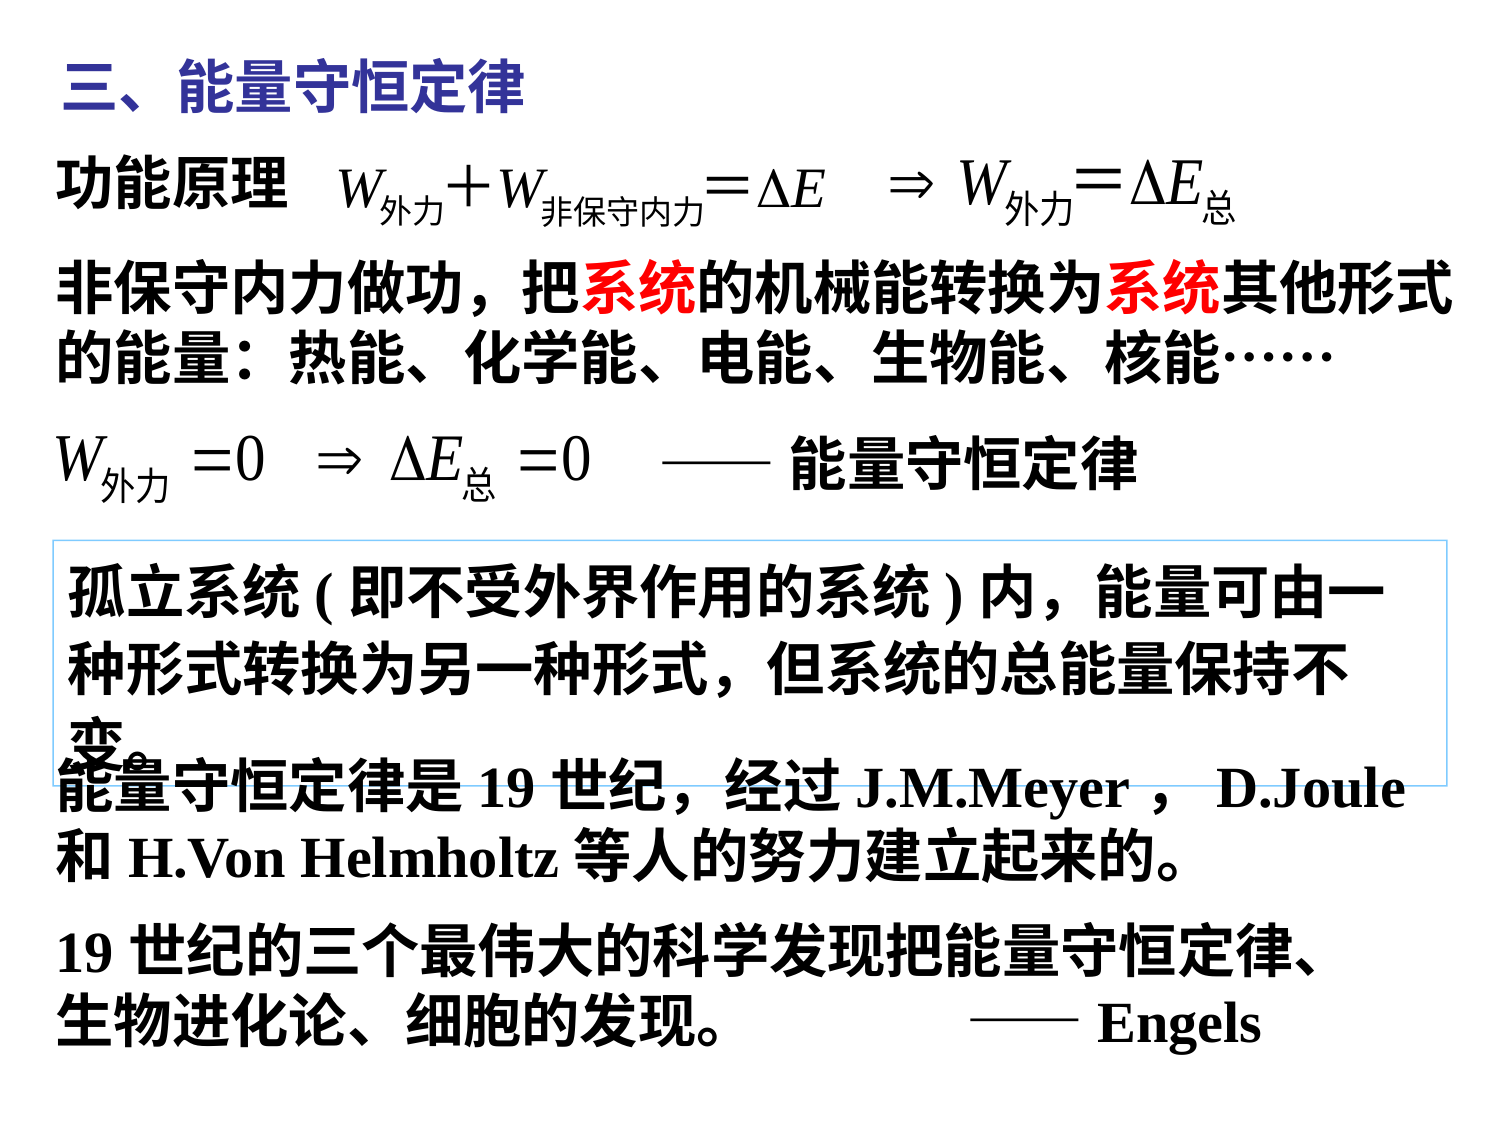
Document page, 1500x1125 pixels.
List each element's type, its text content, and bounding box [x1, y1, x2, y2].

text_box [54, 422, 271, 512]
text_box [312, 422, 596, 509]
text_box ——能量守恒定律 [643, 413, 1217, 505]
text_box 非保守内力做功，把系统的机械能转换为系统其他形式的能量：热能、化学能、电能、生物能、核能…… [41, 244, 1500, 399]
text_box 孤立系统(即不受外界作用的系统)内，能量可由一种形式转换为另一种形式，但系统的总能量保持不变。 [53, 540, 1447, 741]
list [336, 157, 833, 234]
text_box 三、能量守恒定律 [45, 42, 833, 128]
text_box 功能原理 [41, 139, 479, 224]
text_box 能量守恒定律是19世纪，经过J.M.Meyer，D.Joule和H.Von Helmholtz等人的努力建立起来的。 [41, 741, 1489, 896]
text_box 19世纪的三个最伟大的科学发现把能量守恒定律、生物进化论、细胞的发现。 ——Engels [41, 906, 1388, 1062]
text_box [885, 146, 1239, 235]
